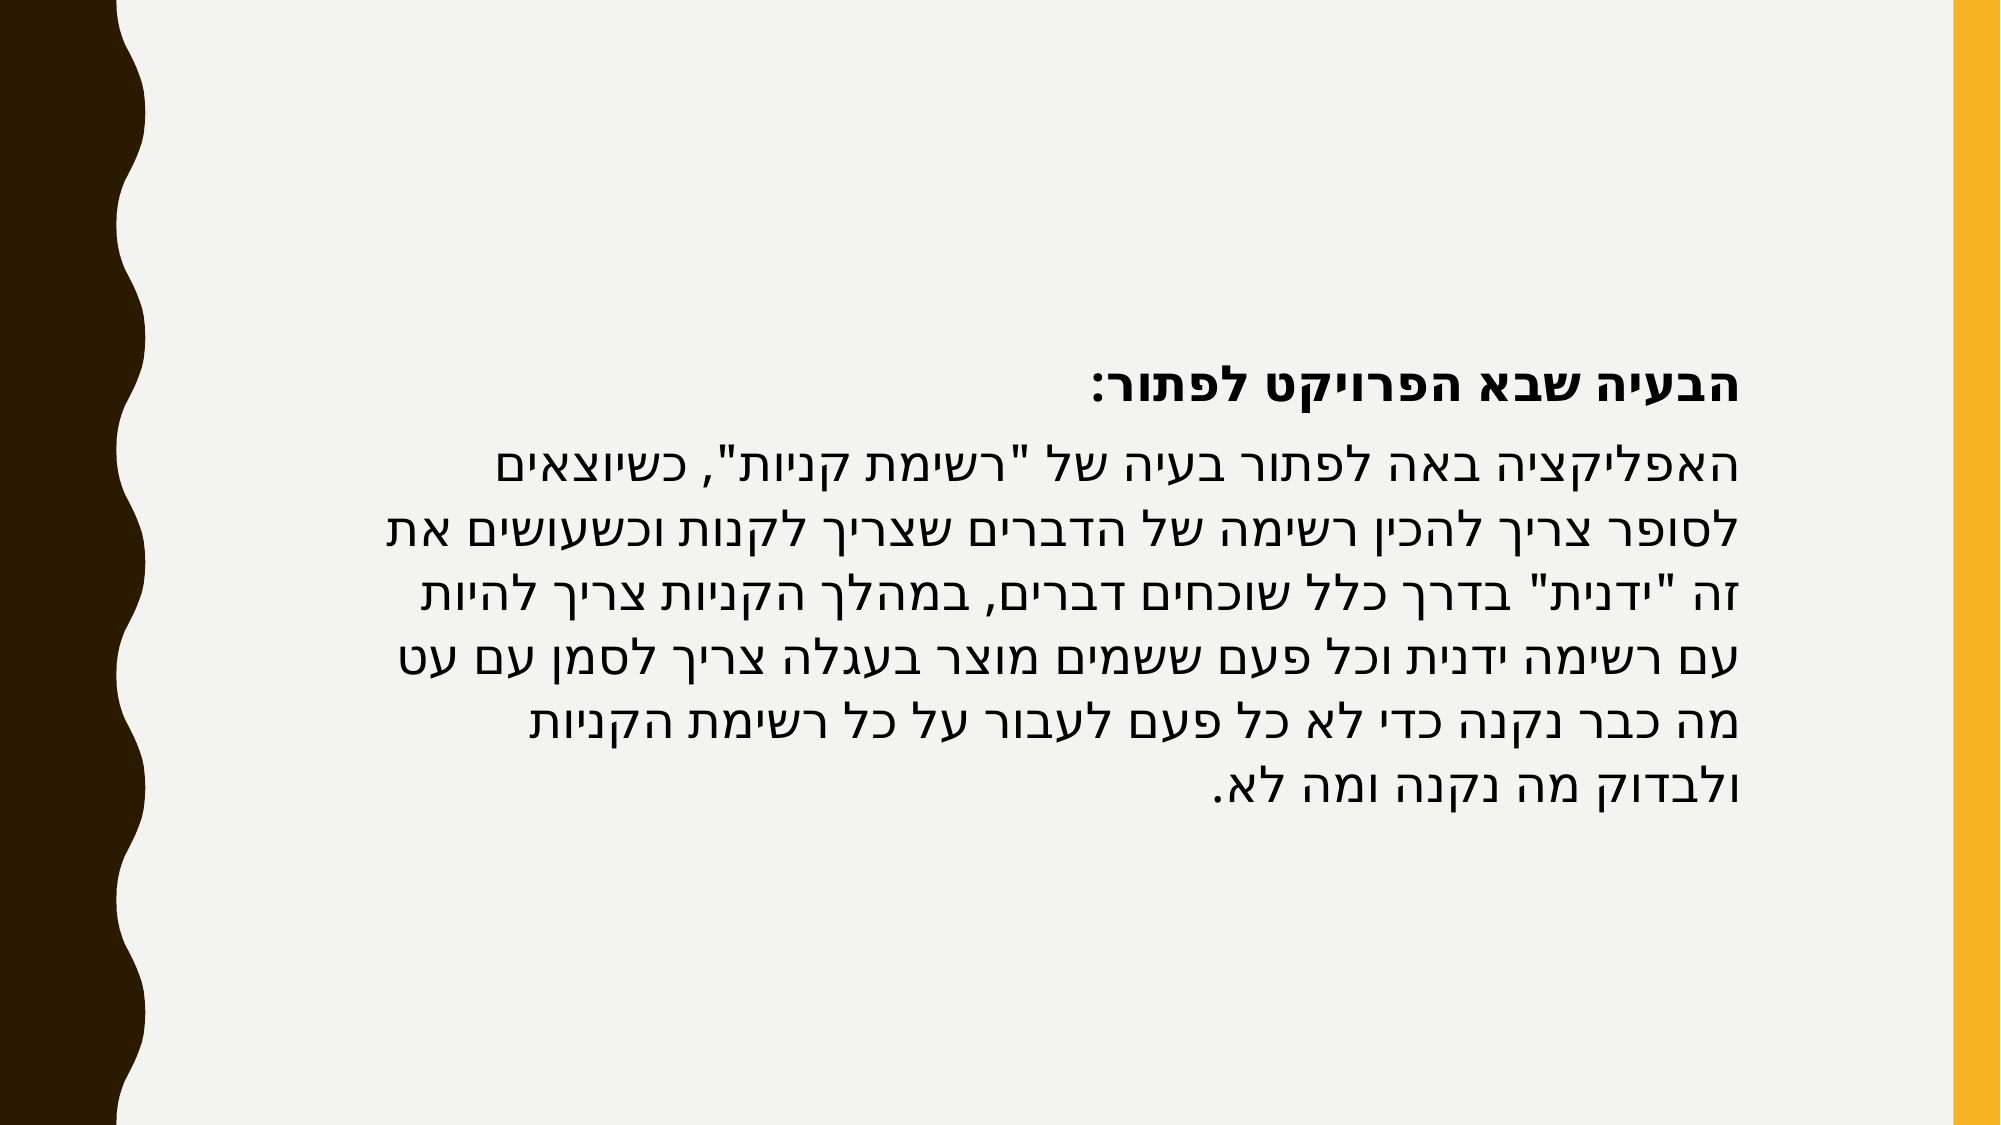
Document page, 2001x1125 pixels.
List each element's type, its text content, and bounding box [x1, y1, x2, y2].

text_box הבעיה שבא הפרויקט לפתור: האפליקציה באה לפתור בעיה של "רשימת קניות", כשיוצאים לסופר צריך להכין רשימה של הדברים שצריך לקנות וכשעושים את זה "ידנית" בדרך כלל שוכחים דברים, במהלך הקניות צריך להיות עם רשימה ידנית וכל פעם ששמים מוצר בעגלה צריך לסמן עם עט מה כבר נקנה כדי לא כל פעם לעבור על כל רשימת הקניות ולבדוק מה נקנה ומה לא. [365, 339, 1757, 821]
